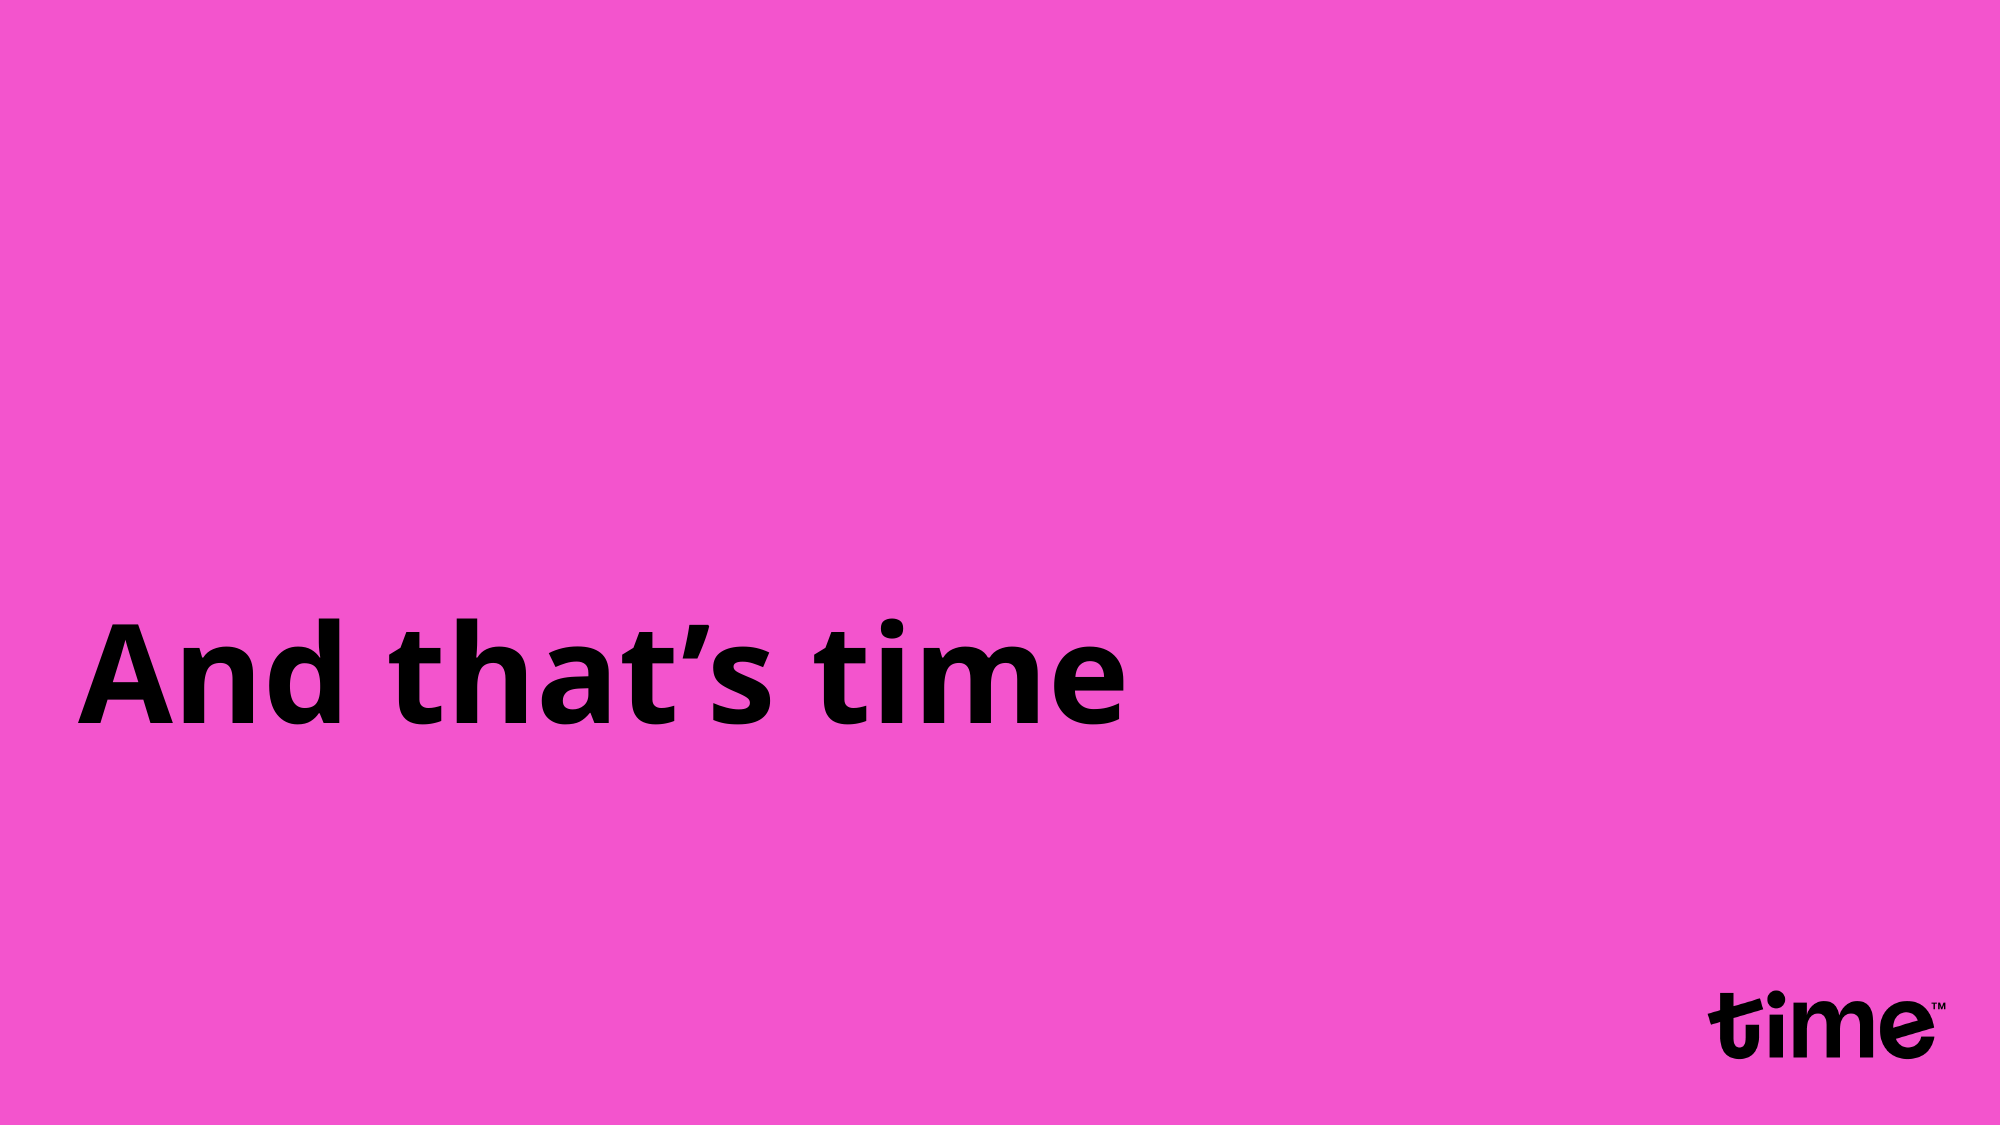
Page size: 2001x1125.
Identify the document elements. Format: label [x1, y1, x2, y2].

picture [1705, 976, 1951, 1074]
